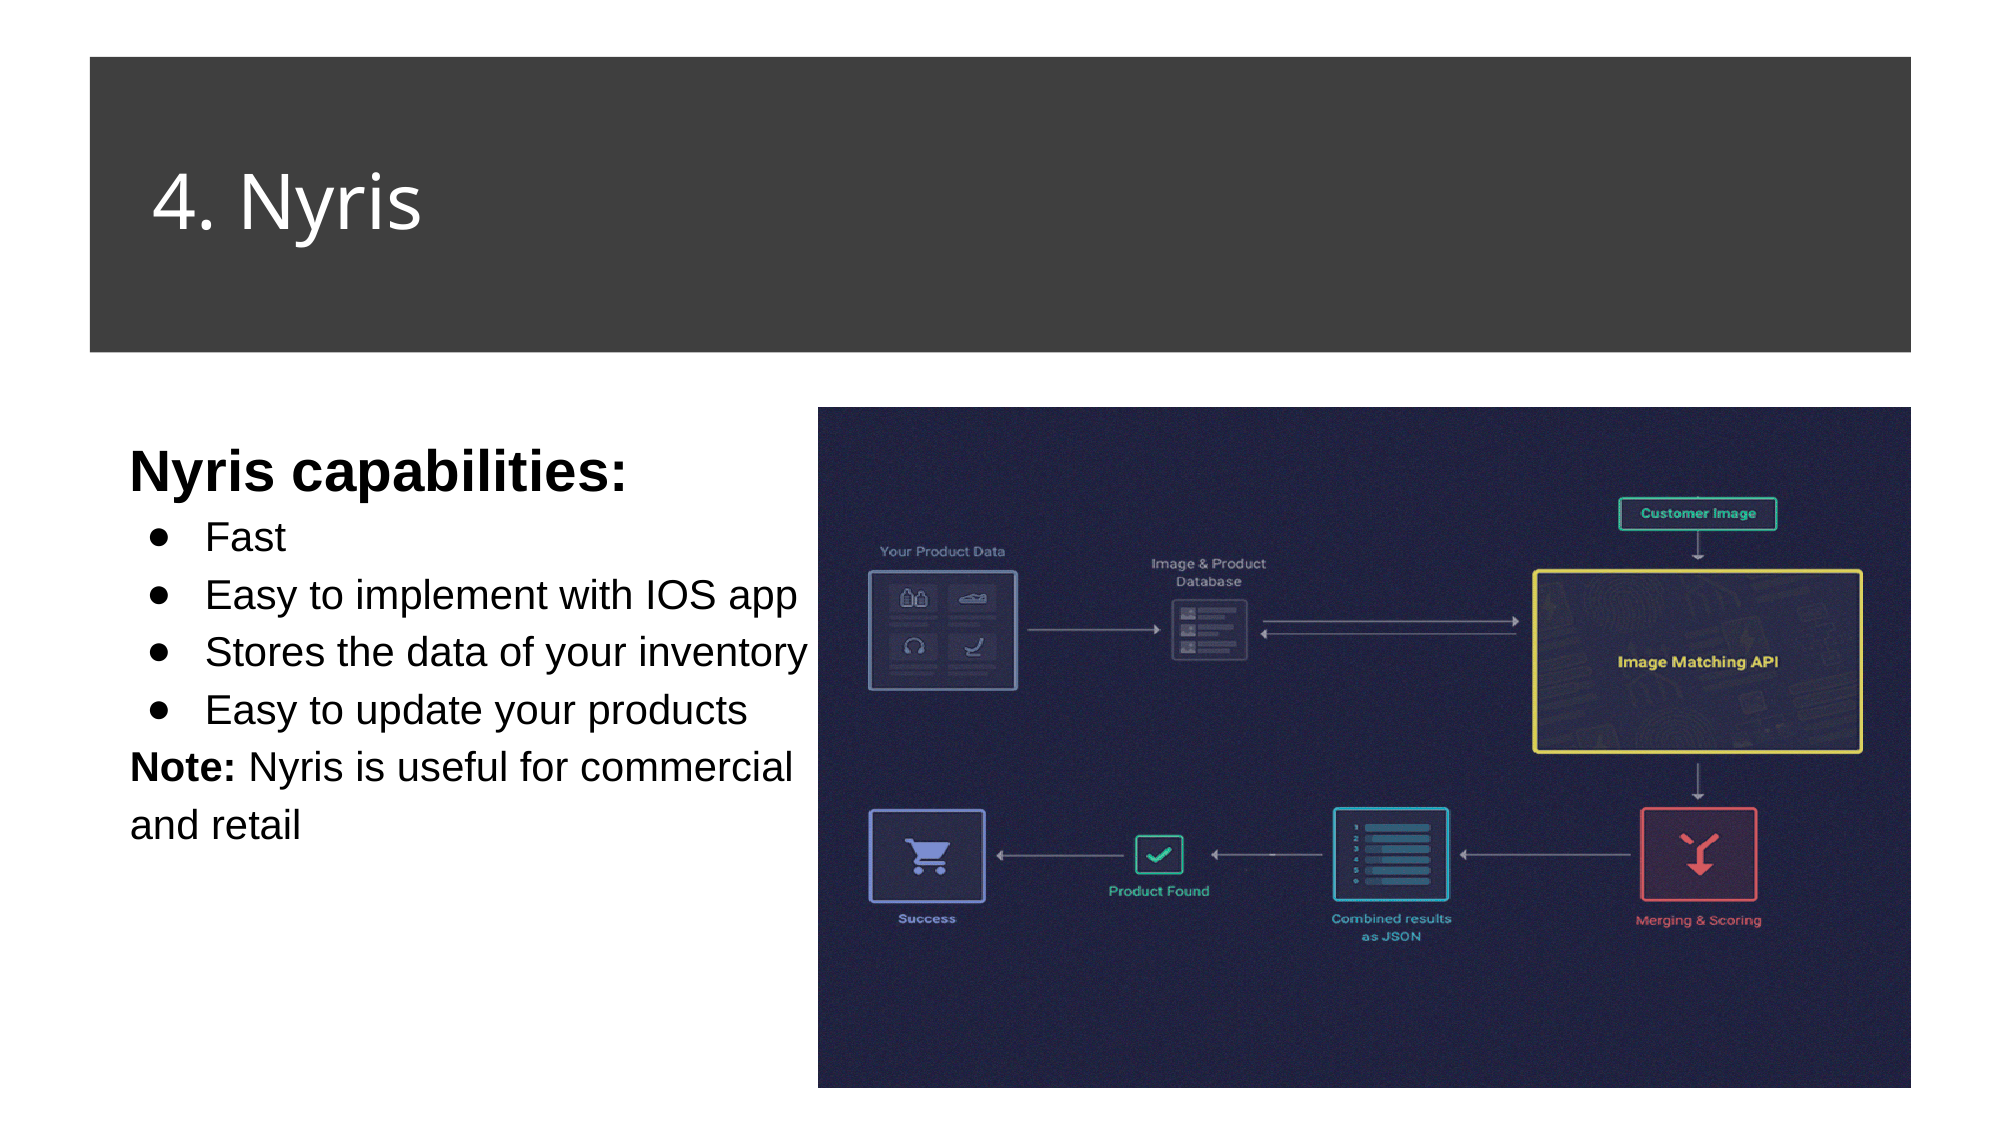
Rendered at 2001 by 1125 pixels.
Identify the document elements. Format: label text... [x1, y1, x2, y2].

title 4. Nyris [137, 96, 1863, 314]
text_box Nyris capabilities: Fast Easy to implement with IOS app Stores the data of your inventory Easy to update your products Note: Nyris is useful for commercial and retail [114, 407, 1911, 1125]
picture [818, 406, 1912, 1088]
text_box [89, 56, 1911, 353]
